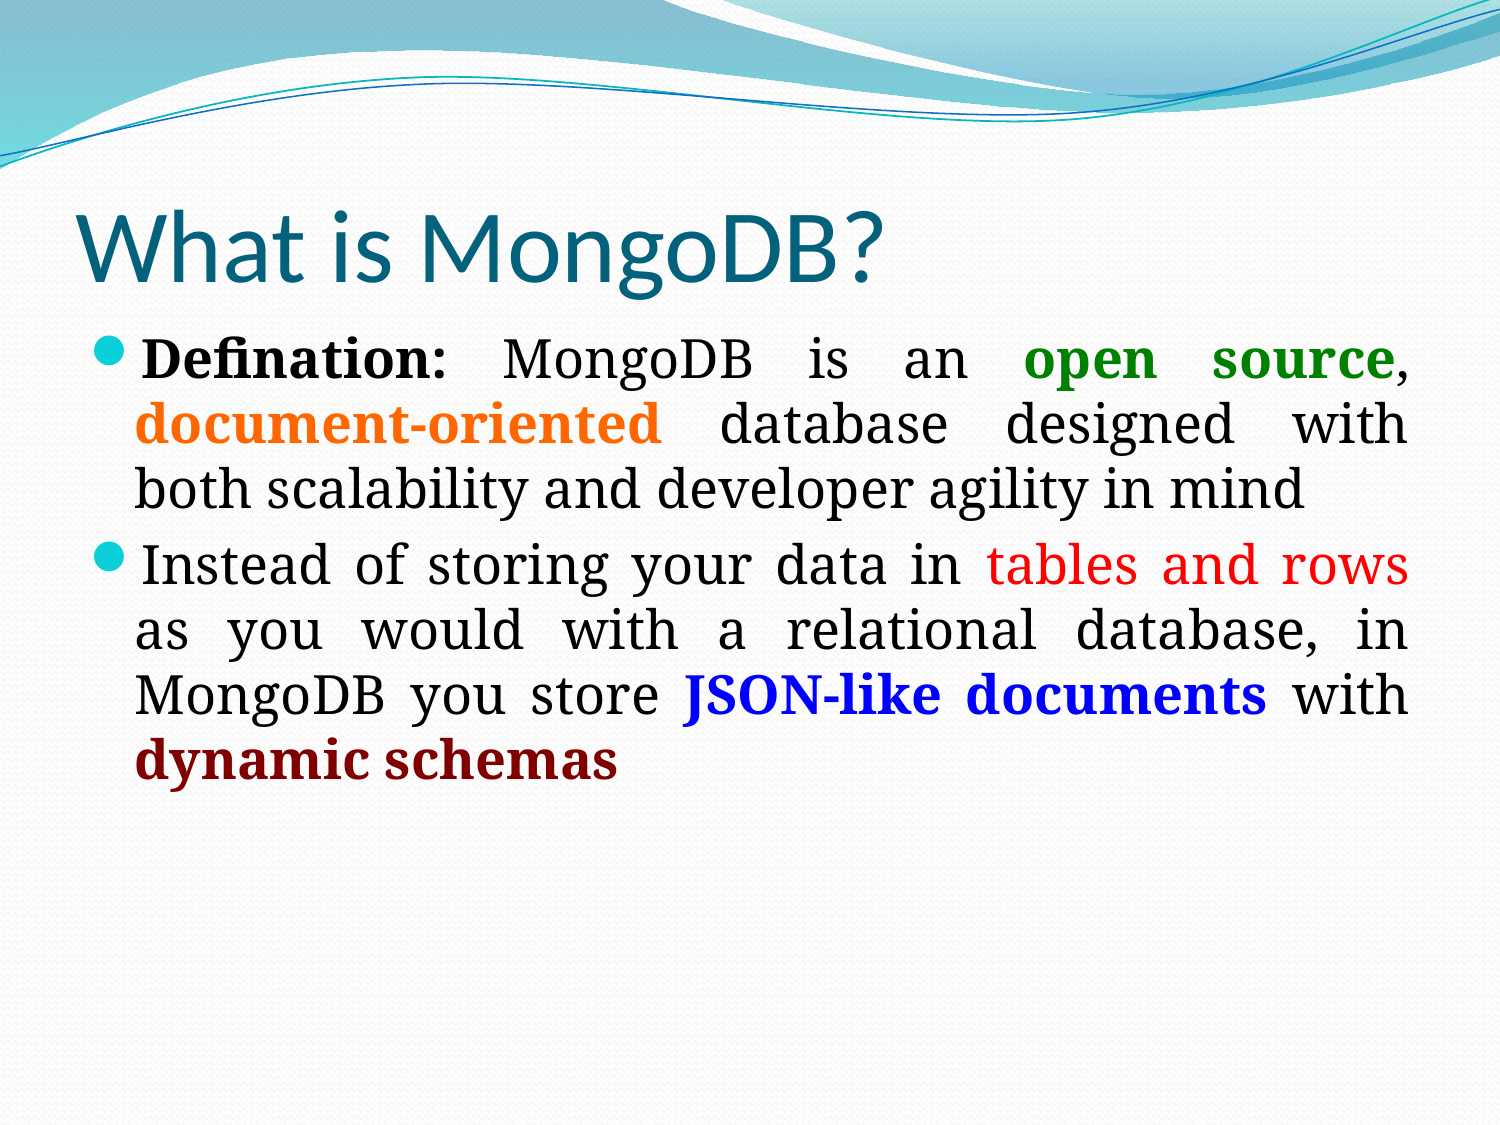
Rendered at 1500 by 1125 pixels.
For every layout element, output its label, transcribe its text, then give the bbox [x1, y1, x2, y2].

title What is MongoDB? [75, 115, 1425, 303]
list Defination: MongoDB is an open source, document-oriented database designed with both scalability and developer agility in mind Instead of storing your data in tables and rows as you would with a relational database, in MongoDB you store JSON-like documents with dynamic schemas [75, 317, 1425, 1038]
